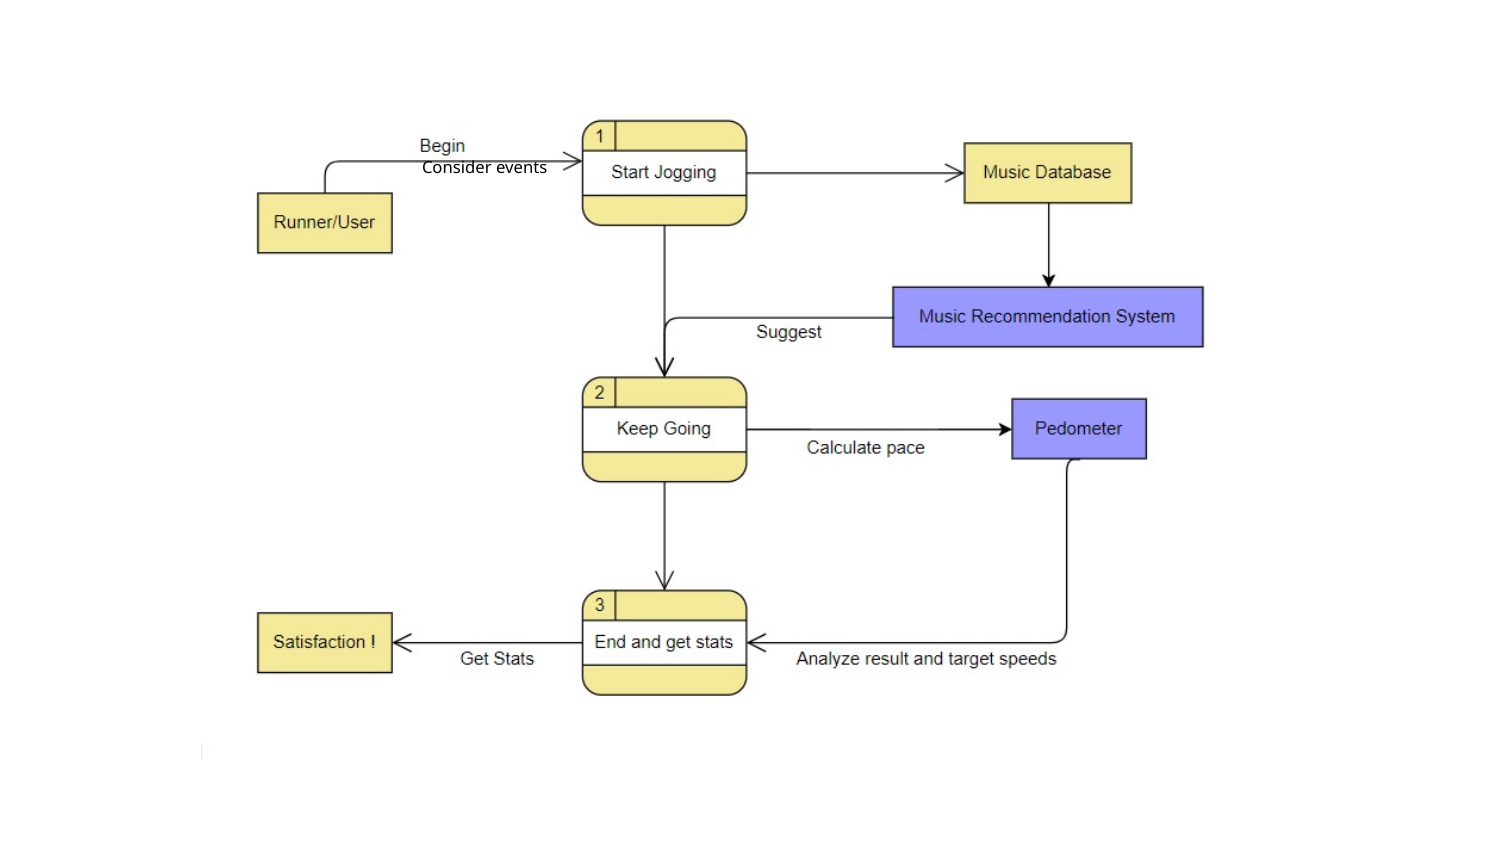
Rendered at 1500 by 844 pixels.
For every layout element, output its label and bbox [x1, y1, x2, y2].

picture [200, 84, 1240, 760]
